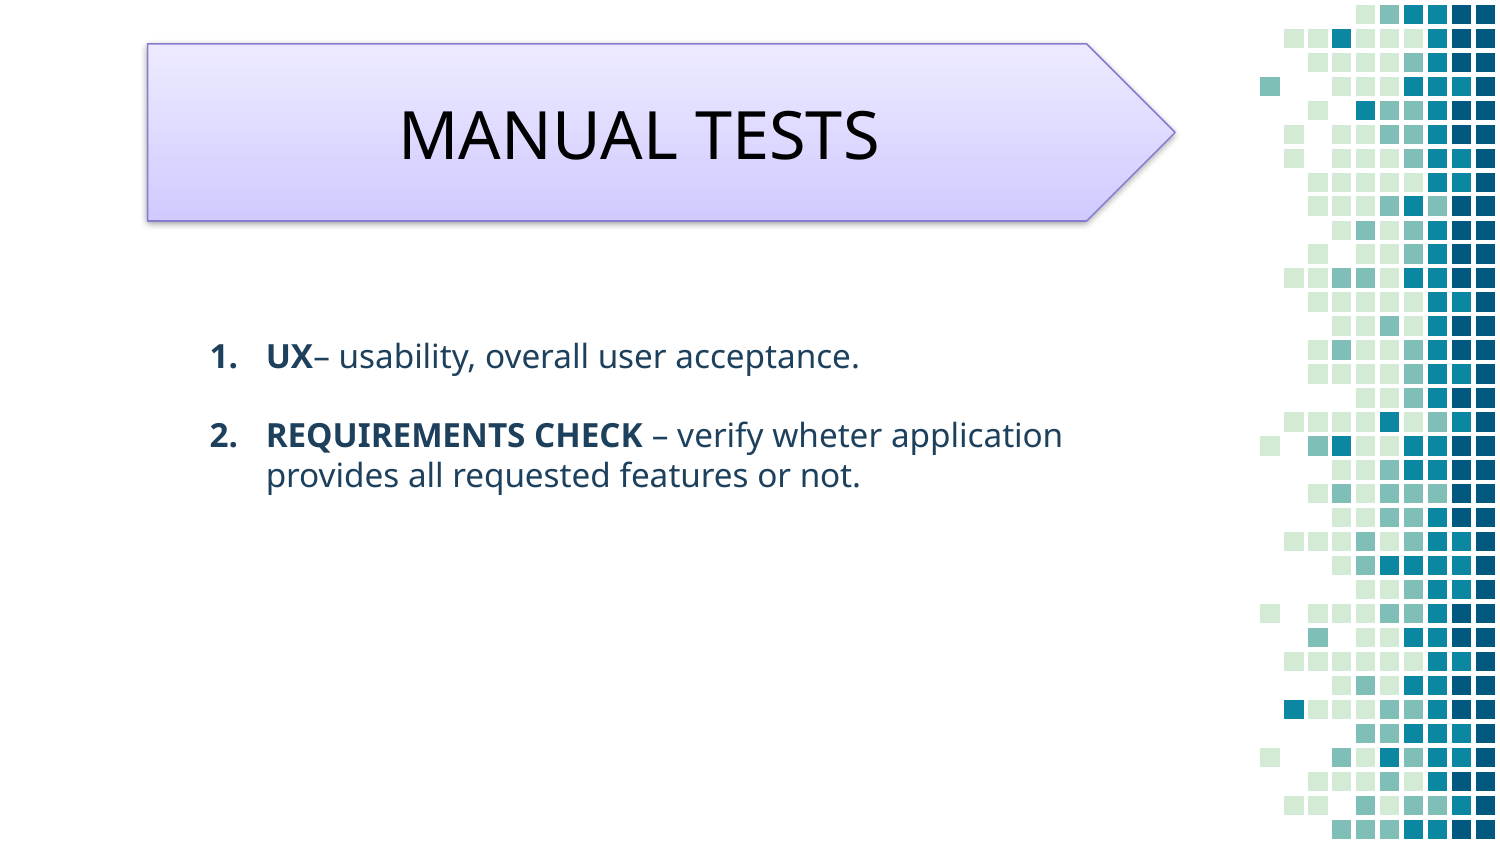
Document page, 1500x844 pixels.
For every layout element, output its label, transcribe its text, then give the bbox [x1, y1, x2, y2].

text_box MANUAL TESTS [146, 43, 1176, 222]
text_box UX– usability, overall user acceptance. REQUIREMENTS CHECK – verify wheter application provides all requested features or not. [194, 327, 1187, 502]
